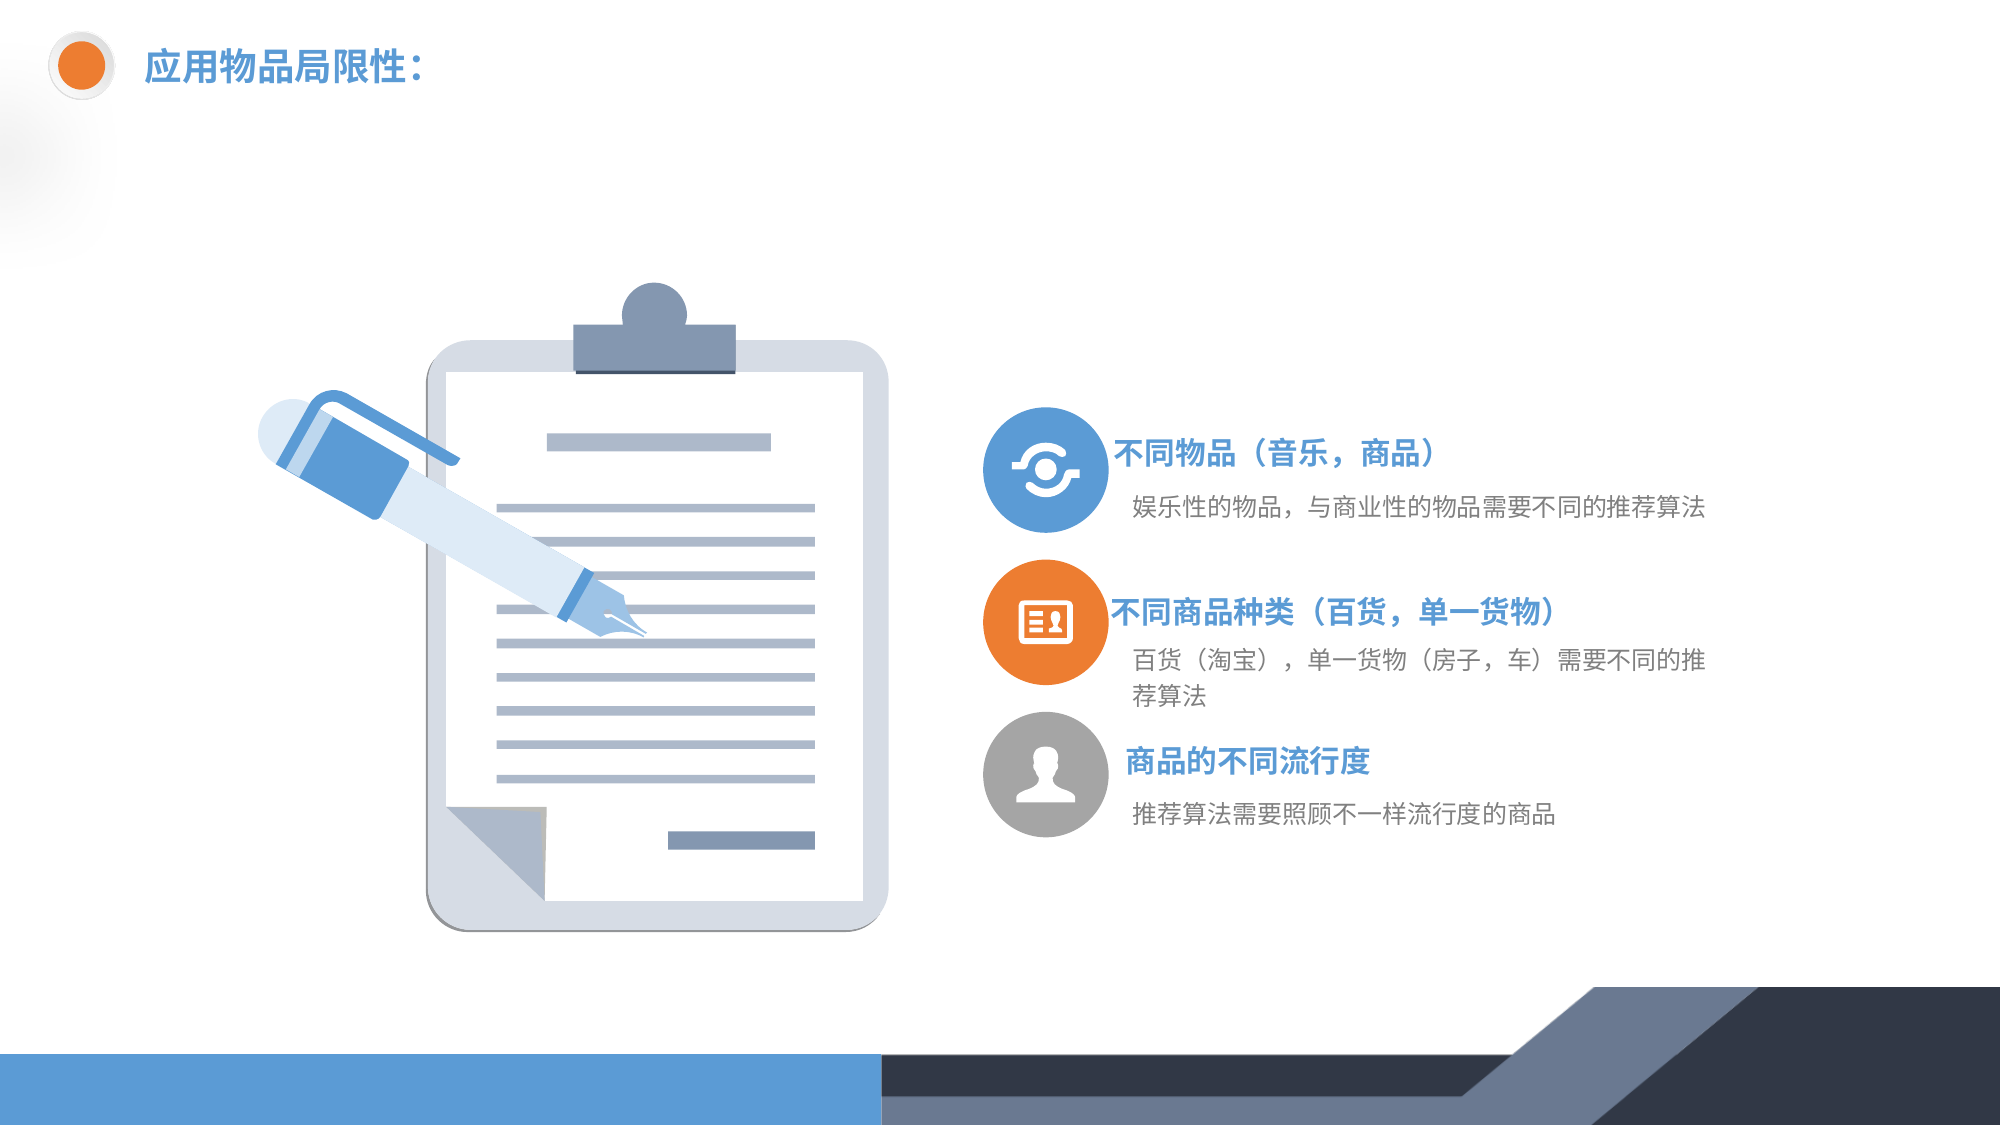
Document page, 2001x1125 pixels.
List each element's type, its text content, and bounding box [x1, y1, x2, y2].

text_box [139, 0, 513, 192]
picture [881, 987, 2000, 1125]
text_box 应用物品局限性： [120, 30, 483, 111]
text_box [983, 407, 1738, 956]
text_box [239, 282, 889, 933]
